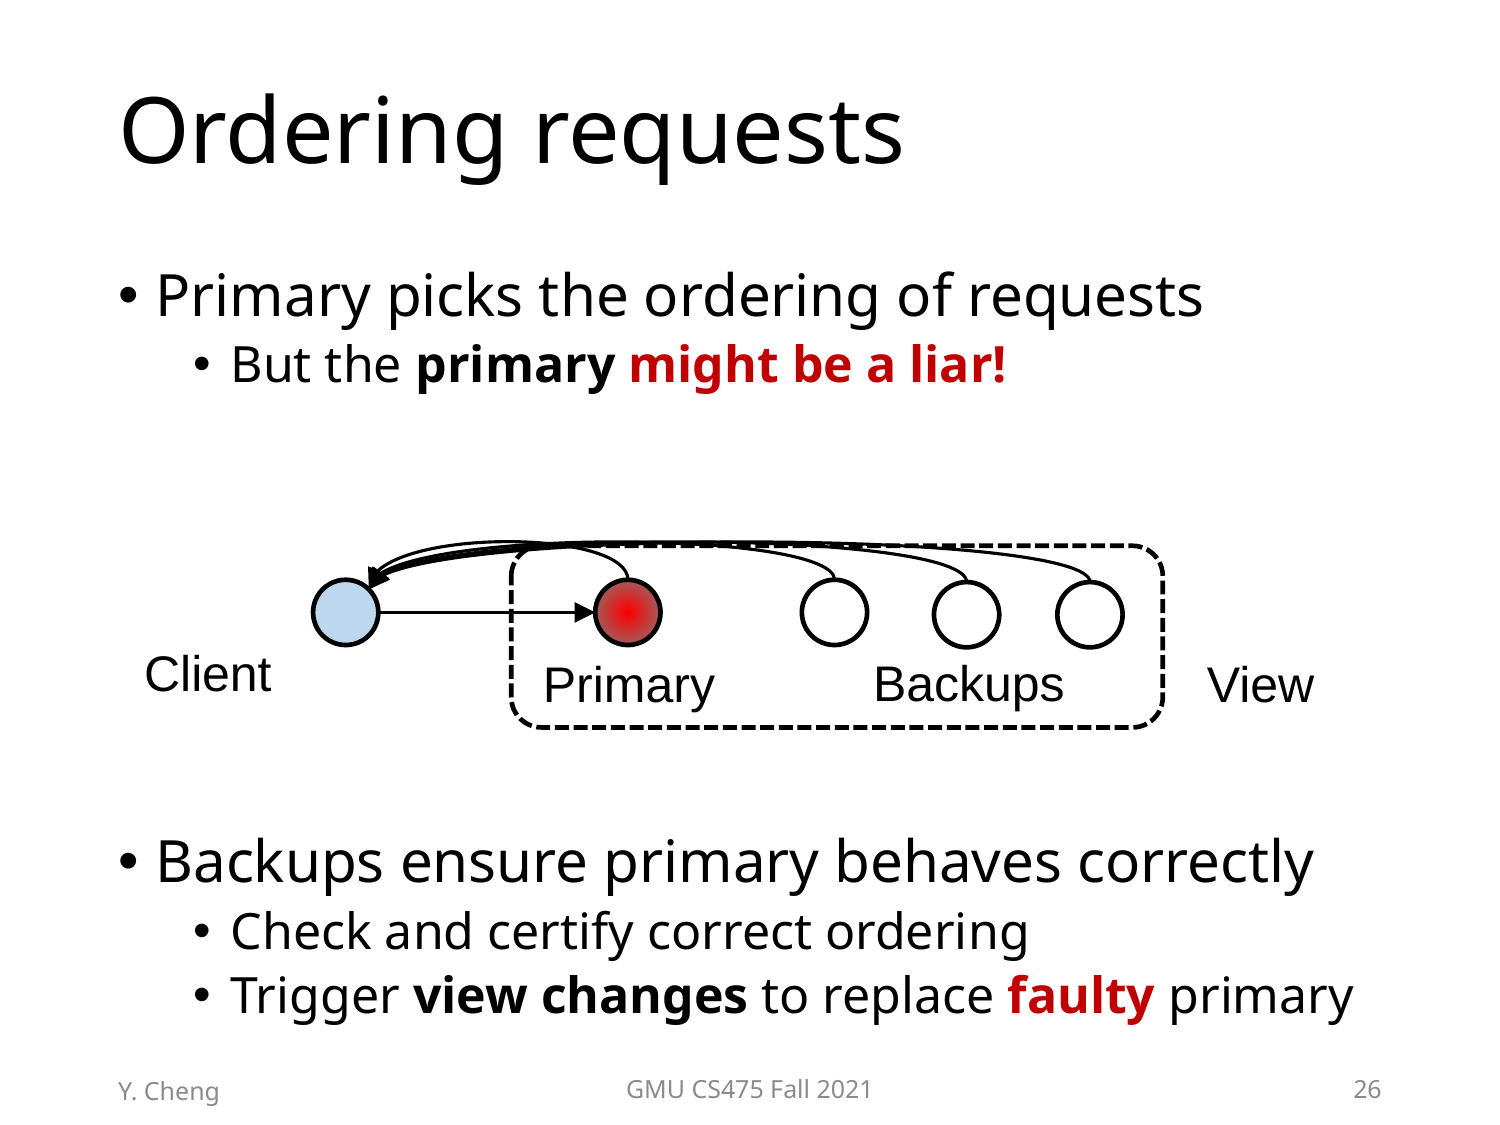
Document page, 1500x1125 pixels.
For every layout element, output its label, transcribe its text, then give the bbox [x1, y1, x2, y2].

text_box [122, 545, 1333, 728]
slide_number 26 [1059, 1060, 1397, 1121]
list Primary picks the ordering of requests But the primary might be a liar! Backups ensure primary behaves correctly Check and certify correct ordering Trigger view changes to replace faulty primary [103, 258, 1397, 1045]
slide_number Y. Cheng [103, 1060, 441, 1121]
title Ordering requests [103, 25, 1397, 243]
footer GMU CS475 Fall 2021 [496, 1060, 1004, 1121]
